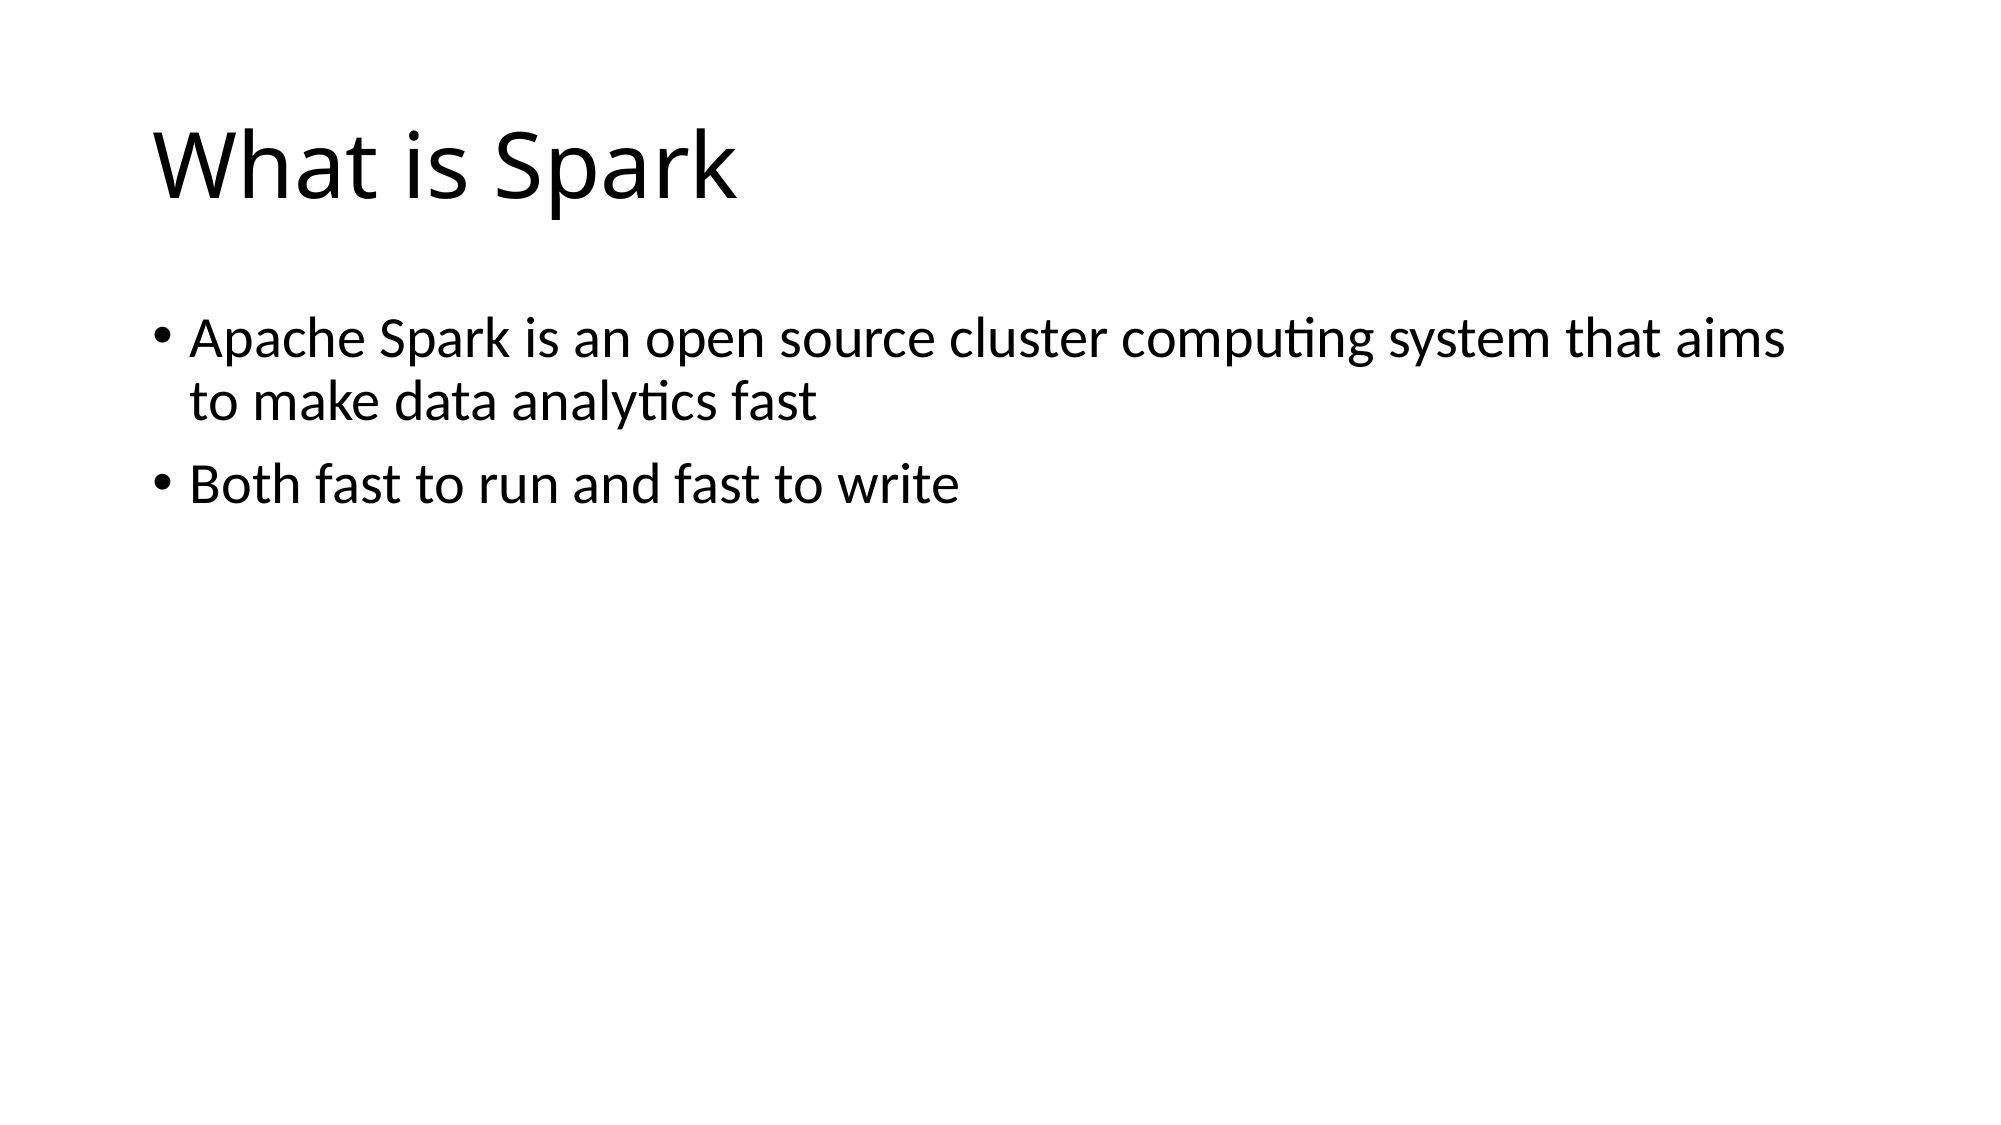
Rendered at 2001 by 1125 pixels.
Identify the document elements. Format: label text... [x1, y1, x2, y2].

list Apache Spark is an open source cluster computing system that aims to make data analytics fast Both fast to run and fast to write [137, 299, 1863, 1014]
title What is Spark [137, 59, 1863, 278]
